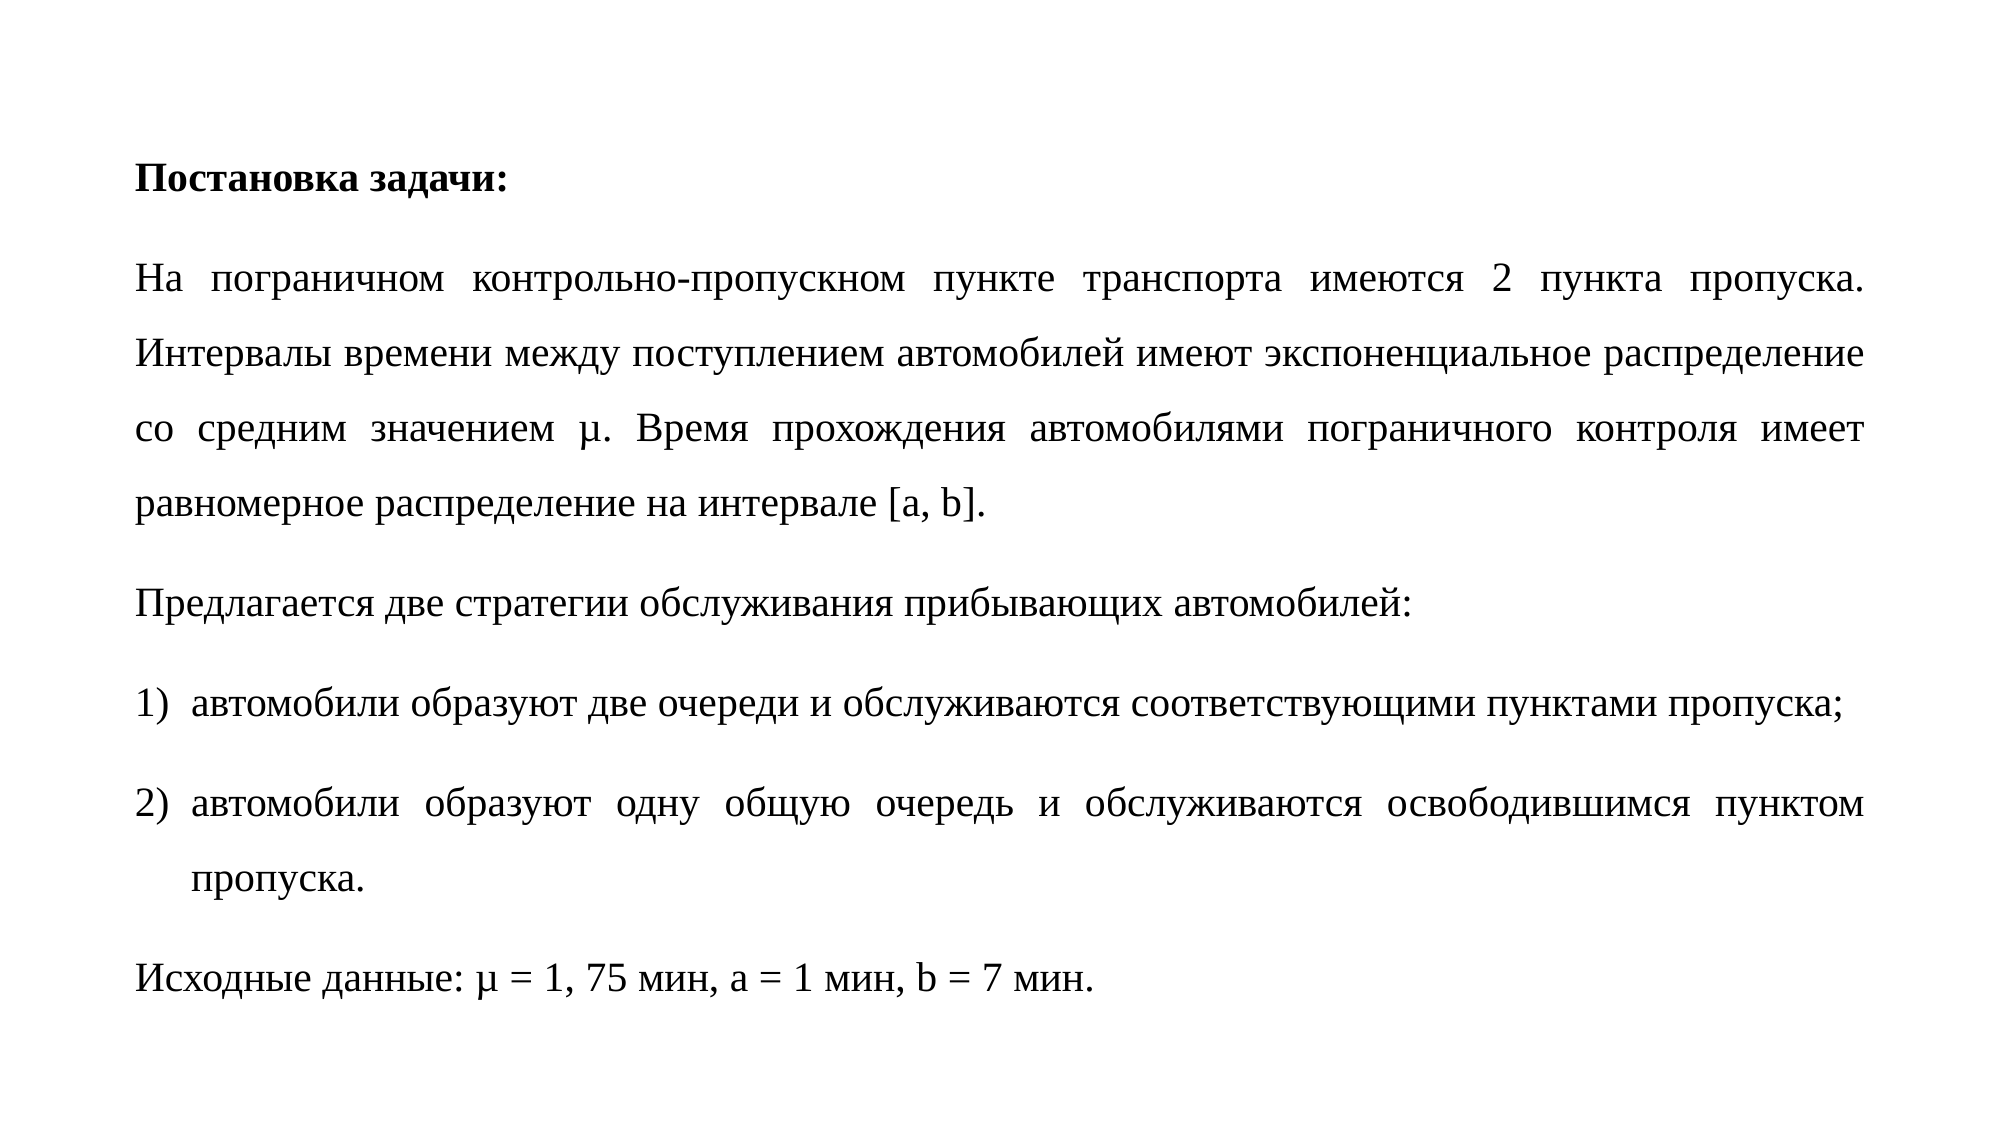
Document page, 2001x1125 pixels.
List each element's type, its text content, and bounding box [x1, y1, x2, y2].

text_box Постановка задачи: На пограничном контрольно-пропускном пункте транспорта имеются 2 пункта пропуска. Интервалы времени между поступлением автомобилей имеют экспоненциальное распределение со средним значением µ. Время прохождения автомобилями пограничного контроля имеет равномерное распределение на интервале [a, b]. Предлагается две стратегии обслуживания прибывающих автомобилей: автомобили образуют две очереди и обслуживаются соответствующими пунктами пропуска; автомобили образуют одну общую очередь и обслуживаются освободившимся пунктом пропуска. Исходные данные: µ = 1, 75 мин, a = 1 мин, b = 7 мин. [119, 117, 1881, 1008]
